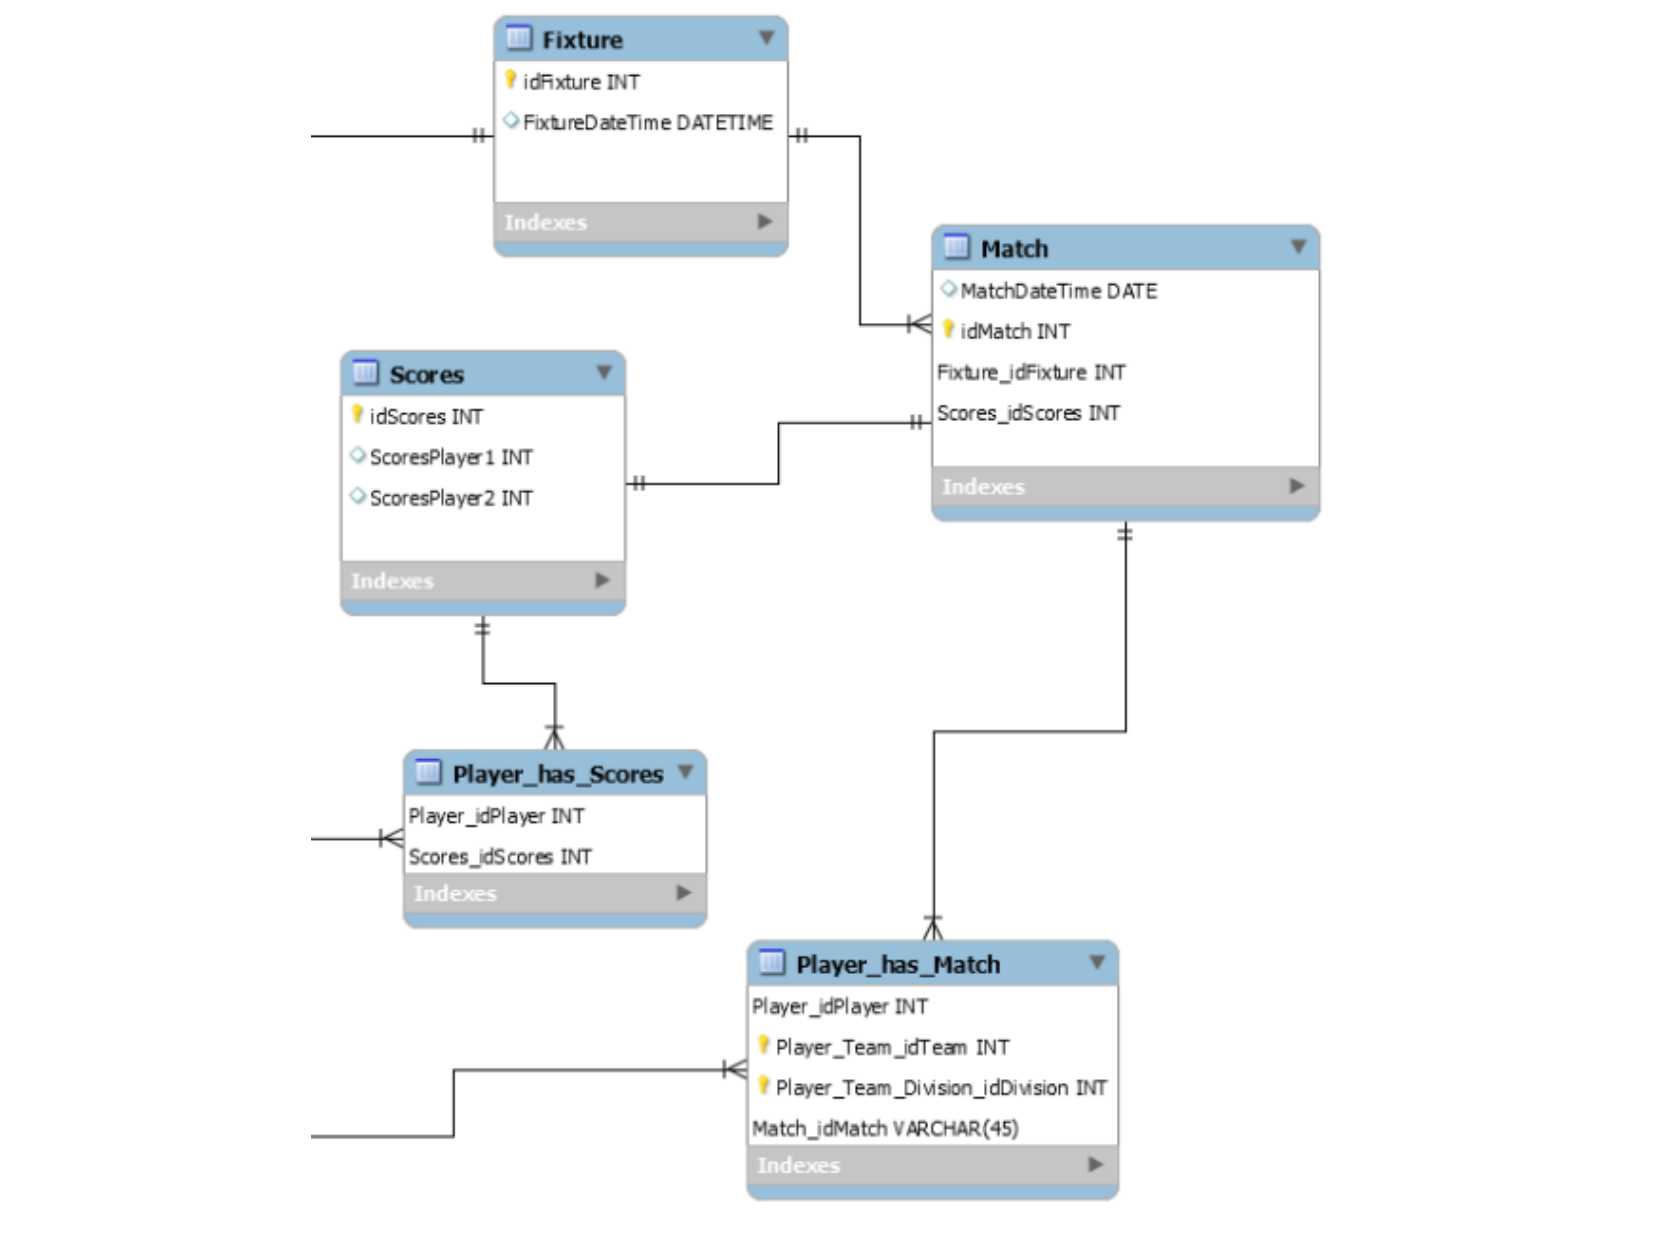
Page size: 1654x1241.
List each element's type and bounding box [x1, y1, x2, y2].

picture [311, 0, 1338, 1236]
